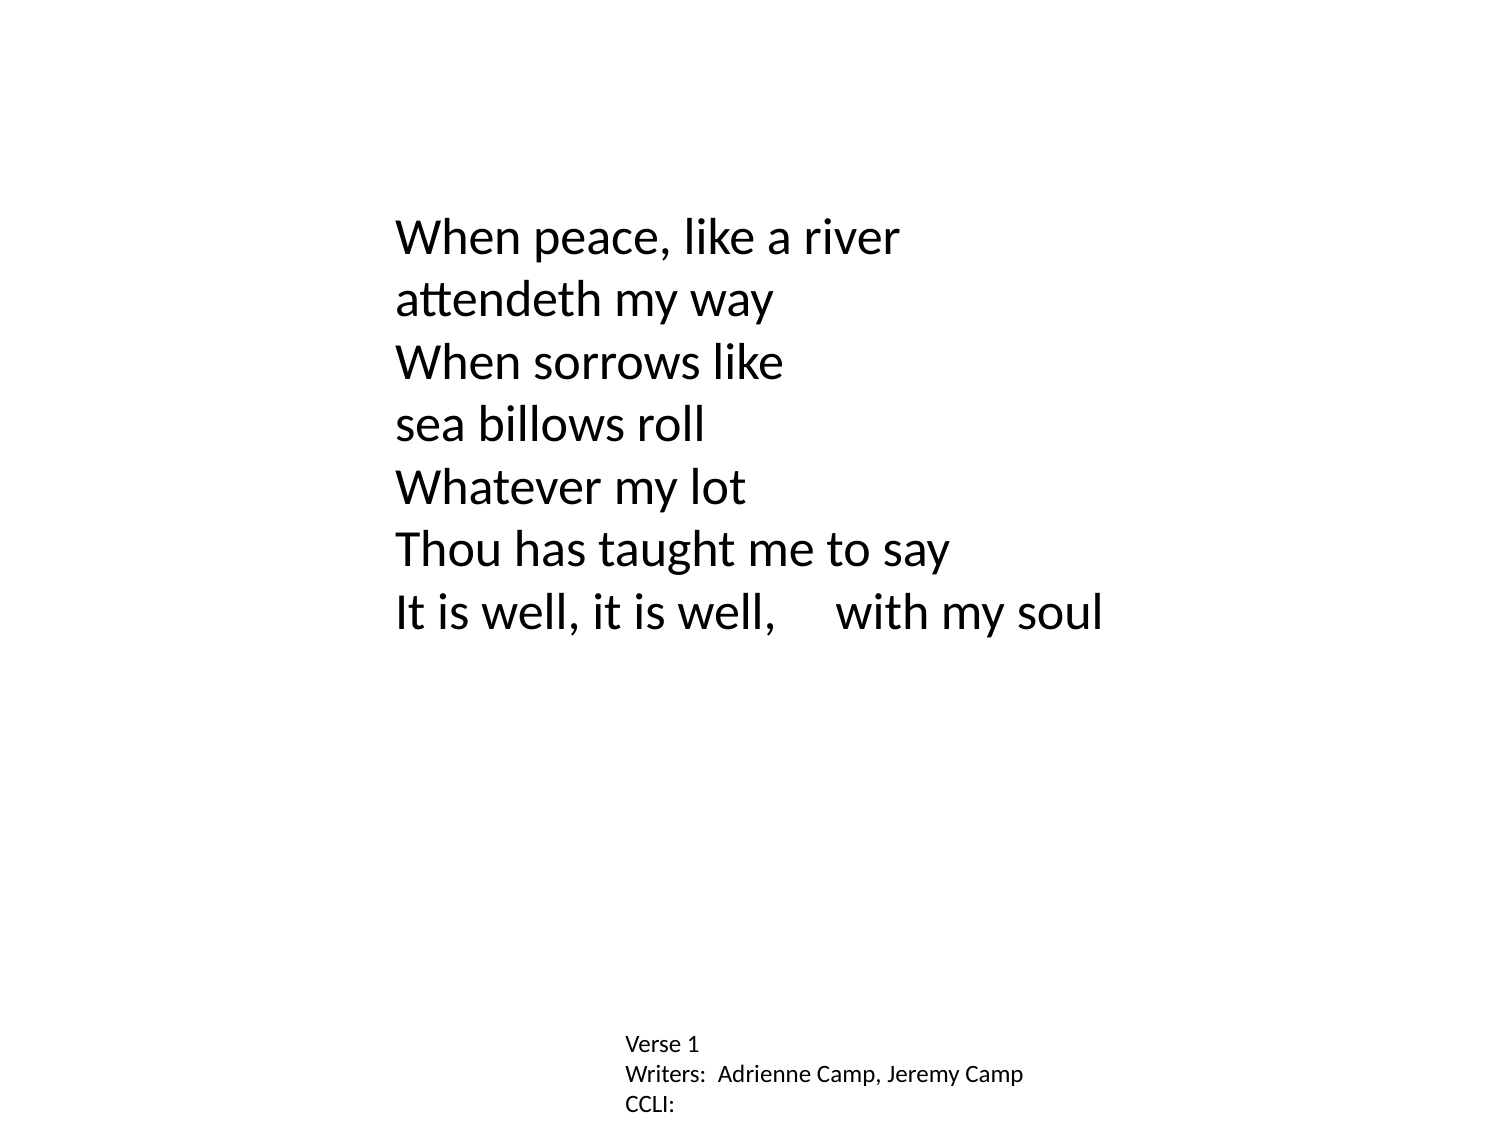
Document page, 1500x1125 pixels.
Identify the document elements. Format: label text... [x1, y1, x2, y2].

text_box When peace, like a river attendeth my way When sorrows like sea billows roll Whatever my lot Thou has taught me to say It is well, it is well, with my soul [380, 149, 1120, 710]
text_box Verse 1 Writers: Adrienne Camp, Jeremy Camp CCLI: [610, 975, 1040, 1125]
